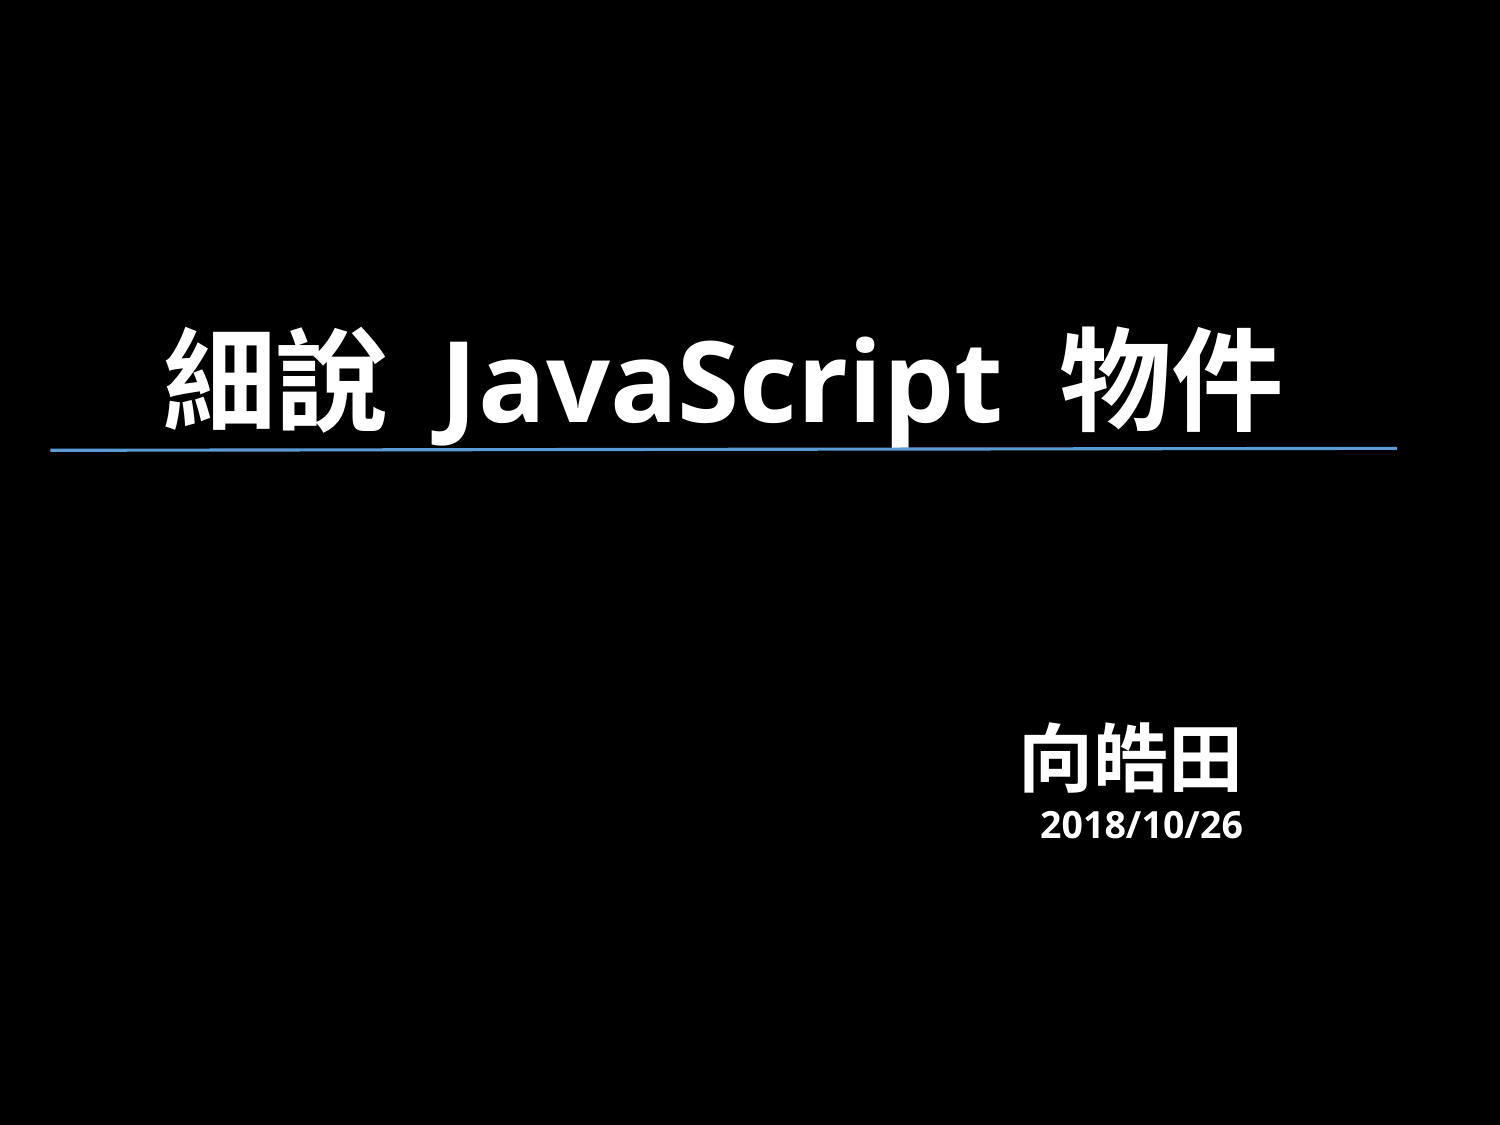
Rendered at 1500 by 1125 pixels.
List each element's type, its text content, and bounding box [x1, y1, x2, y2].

text_box 細說 JavaScript 物件 [133, 302, 1315, 448]
text_box 向皓田 2018/10/26 [336, 704, 1258, 854]
